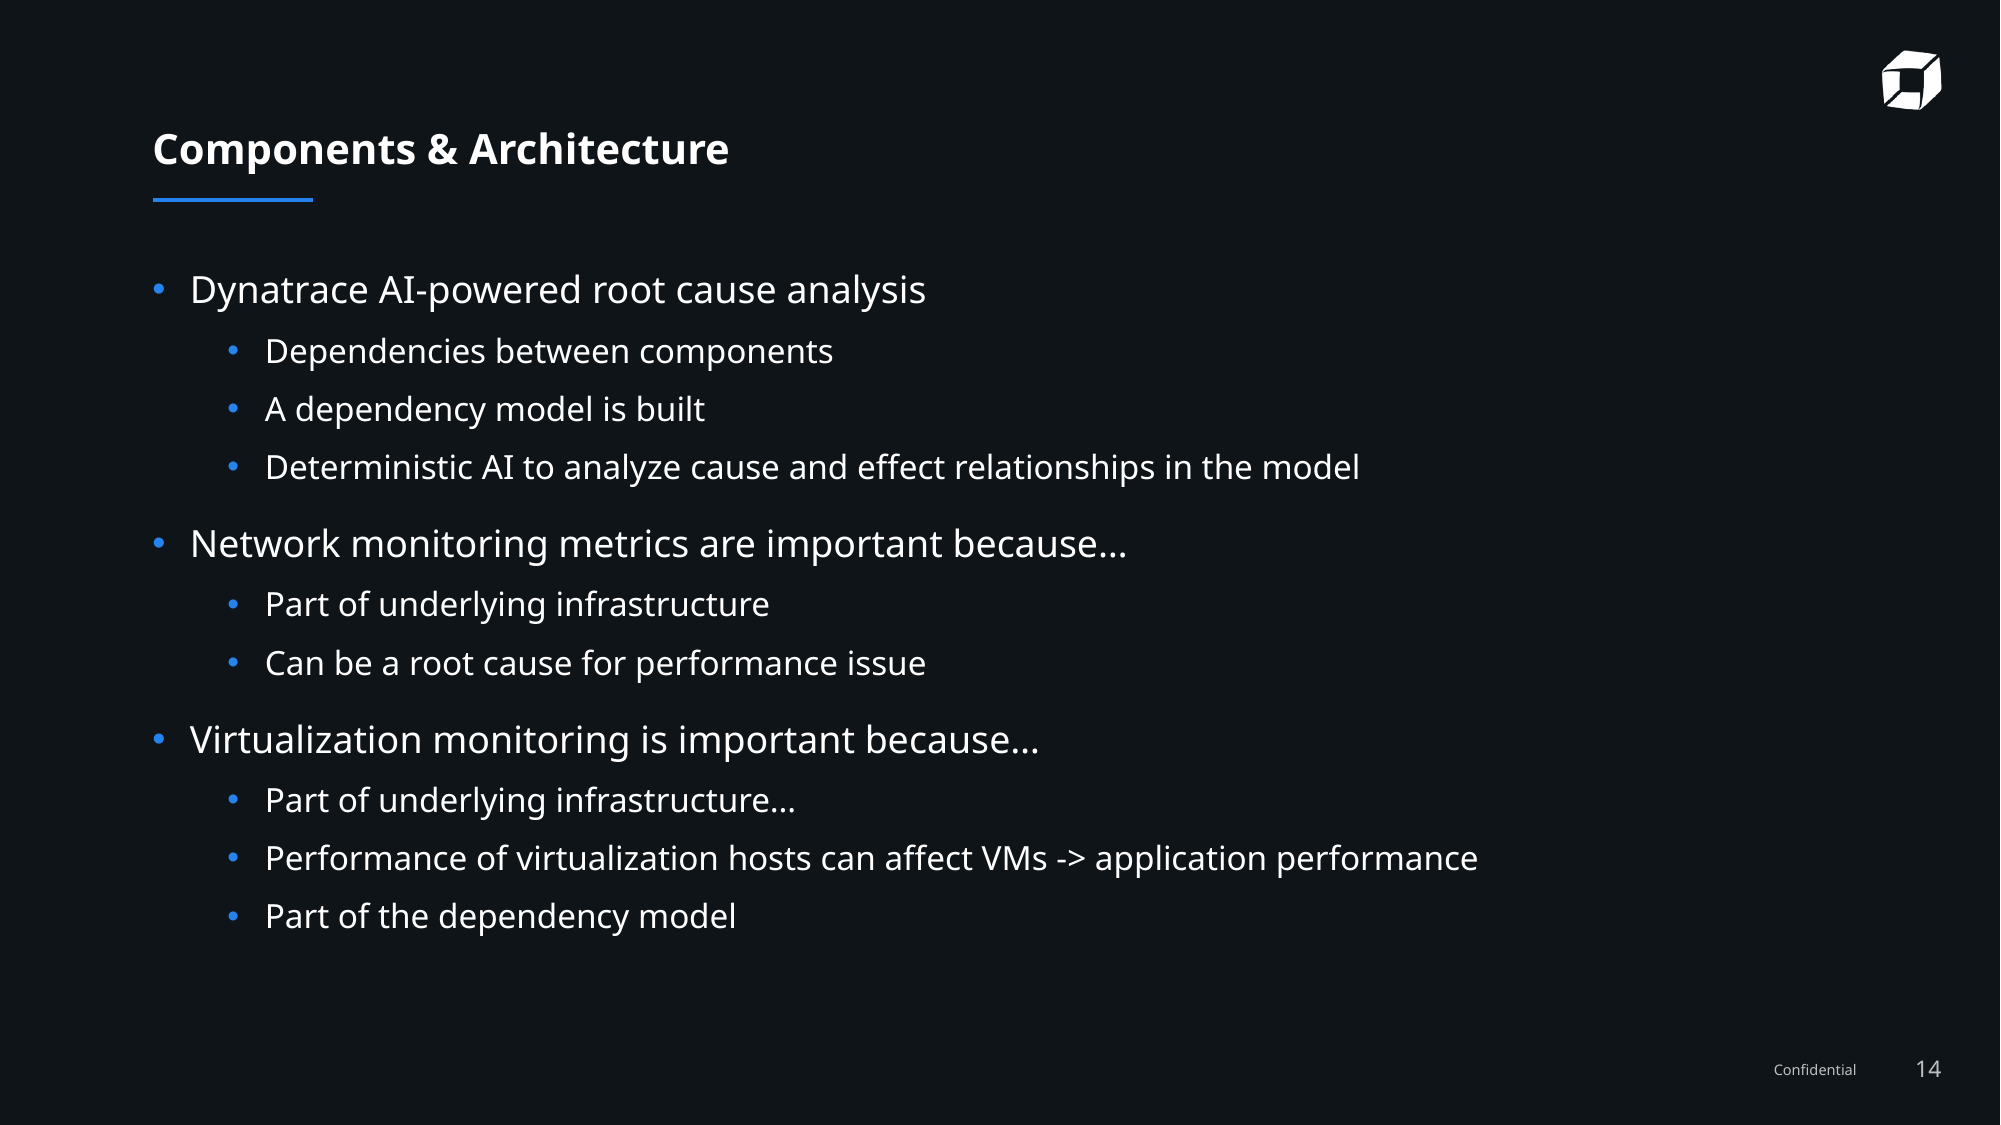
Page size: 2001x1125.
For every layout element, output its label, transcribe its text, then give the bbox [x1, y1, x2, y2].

picture [1881, 50, 1942, 110]
list Dynatrace AI-powered root cause analysis Dependencies between components A dependency model is built Deterministic AI to analyze cause and effect relationships in the model Network monitoring metrics are important because… Part of underlying infrastructure Can be a root cause for performance issue Virtualization monitoring is important because… Part of underlying infrastructure… Performance of virtualization hosts can affect VMs -> application performance Part of the dependency model [137, 249, 1863, 1014]
title Components & Architecture [137, 59, 1863, 181]
